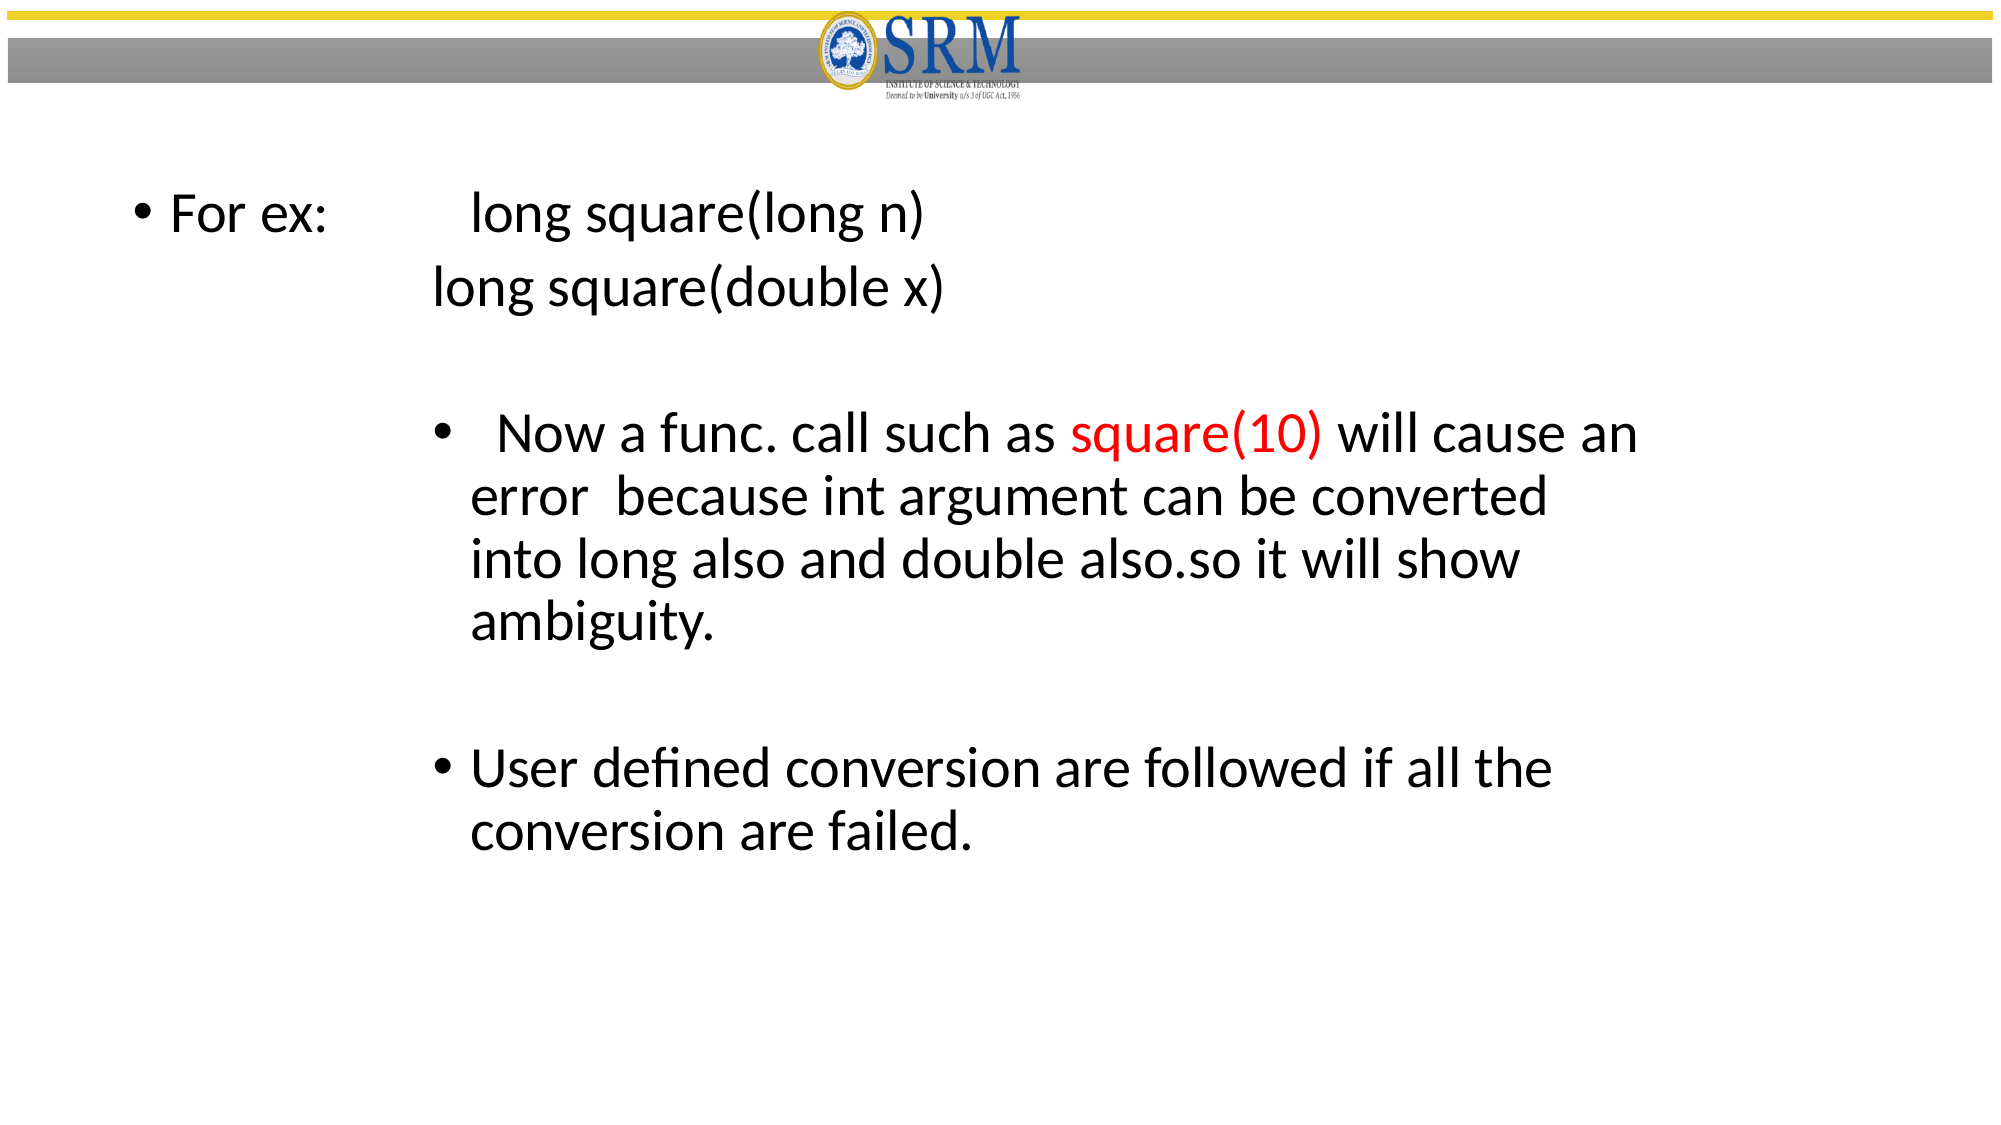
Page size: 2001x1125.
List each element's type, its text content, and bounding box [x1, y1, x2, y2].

text_box [1024, 38, 1993, 83]
list For ex: long square(long n) long square(double x) Now a func. call such as square(10) will cause an error because int argument can be converted into long also and double also.so it will show ambiguity. User defined conversion are followed if all the conversion are failed. [117, 174, 1655, 986]
text_box [7, 38, 813, 83]
text_box [1021, 11, 1992, 20]
picture [818, 11, 1020, 100]
text_box [7, 11, 816, 20]
